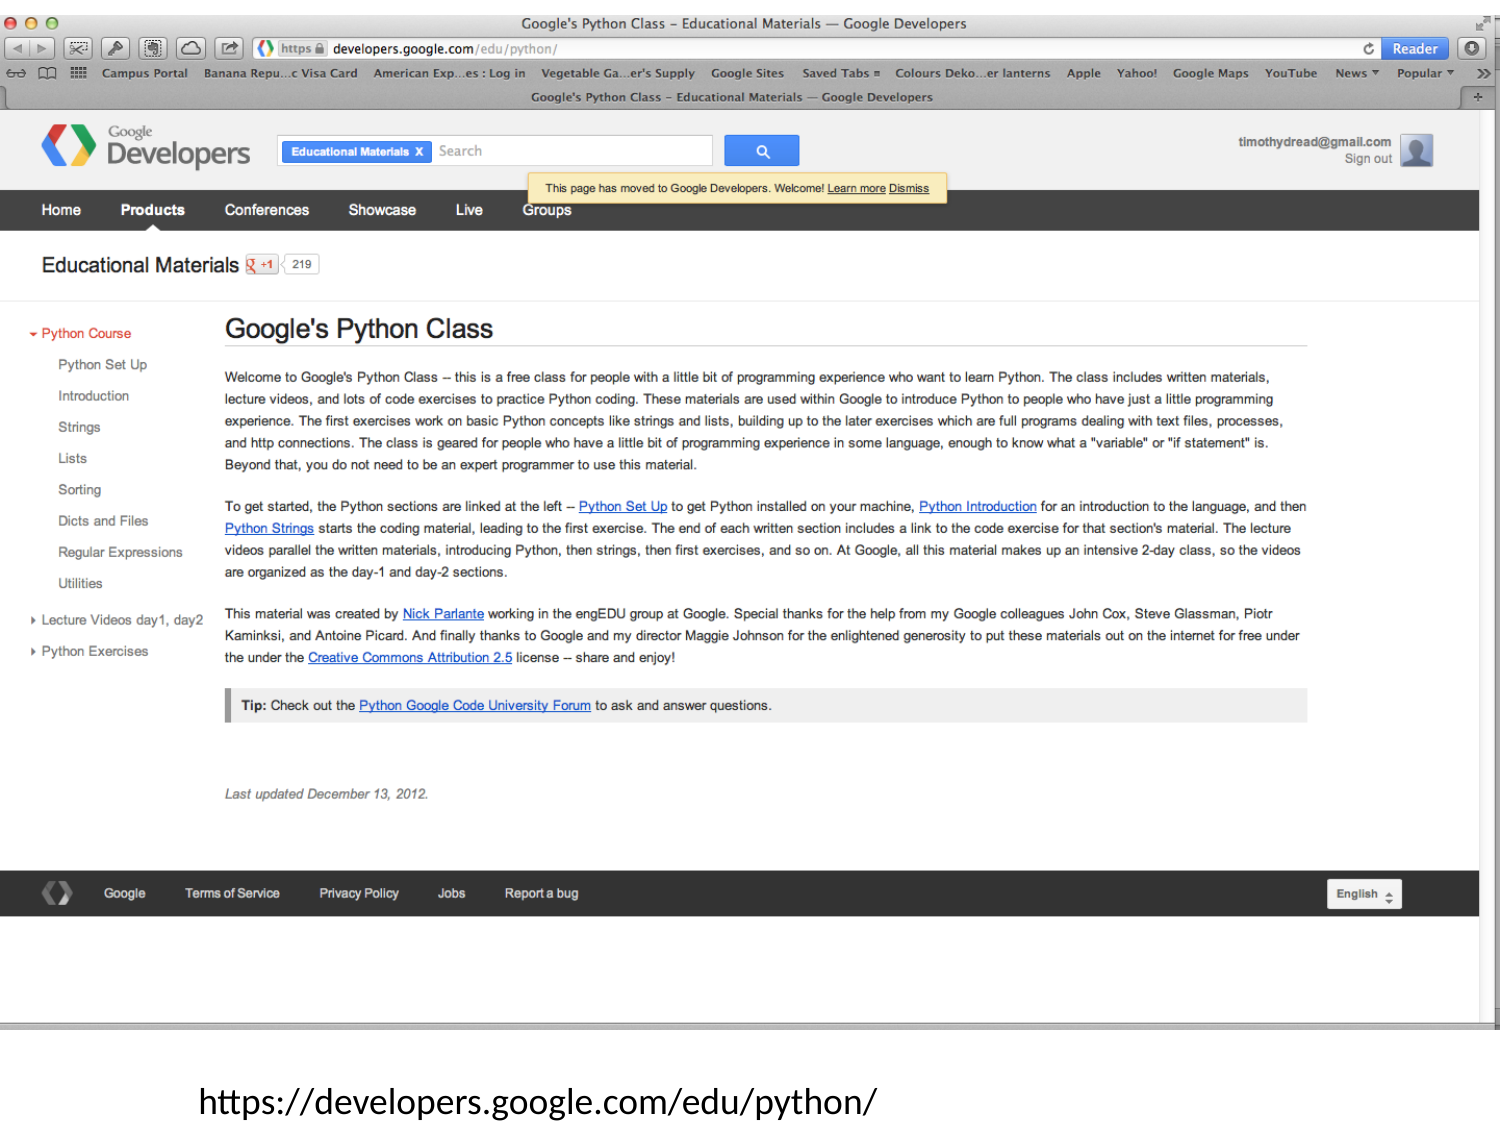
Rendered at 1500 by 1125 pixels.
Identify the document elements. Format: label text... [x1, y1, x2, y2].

picture [0, 15, 1500, 1030]
text_box https://developers.google.com/edu/python/ [183, 1069, 1257, 1125]
